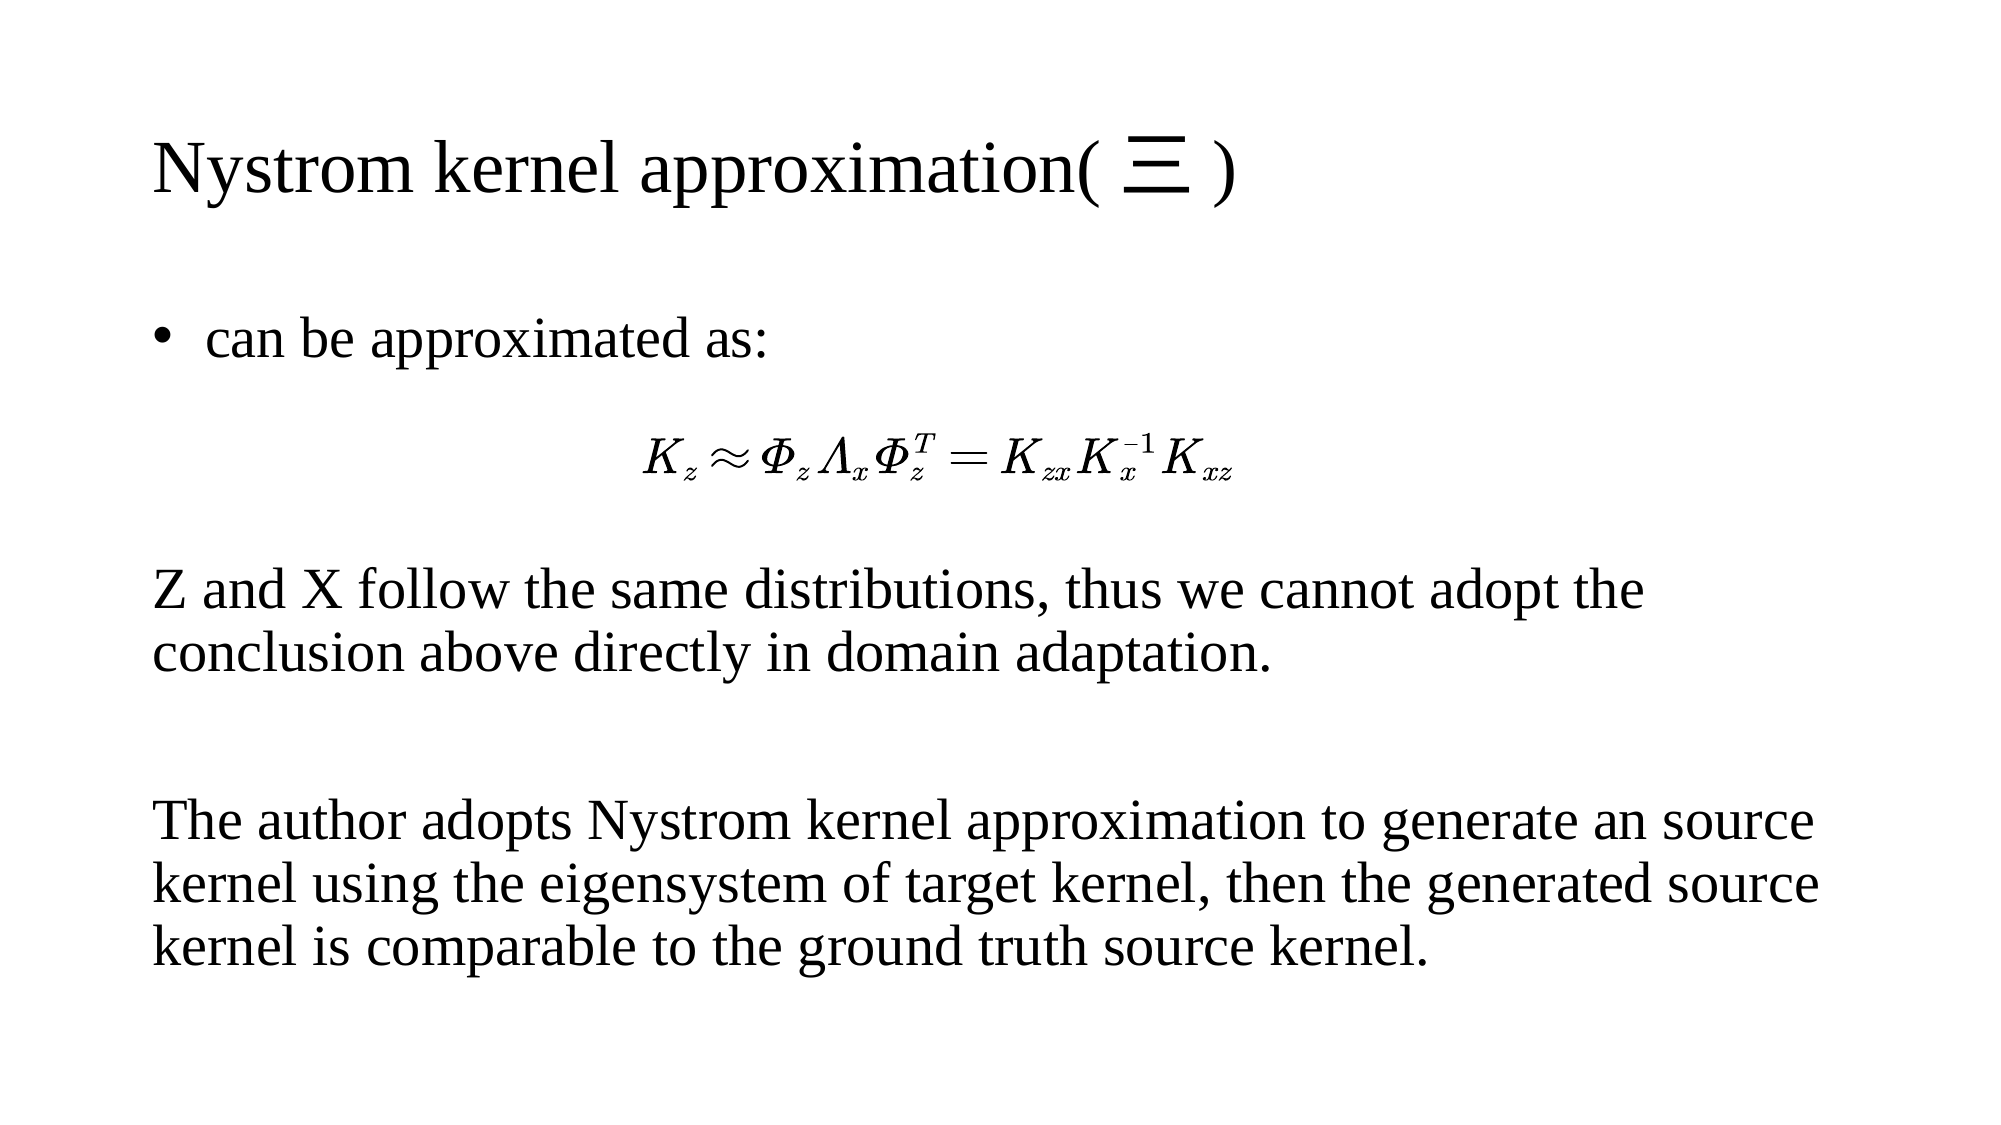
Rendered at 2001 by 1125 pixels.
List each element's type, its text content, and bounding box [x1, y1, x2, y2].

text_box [637, 422, 1241, 499]
title Nystrom kernel approximation(三) [137, 59, 1863, 278]
